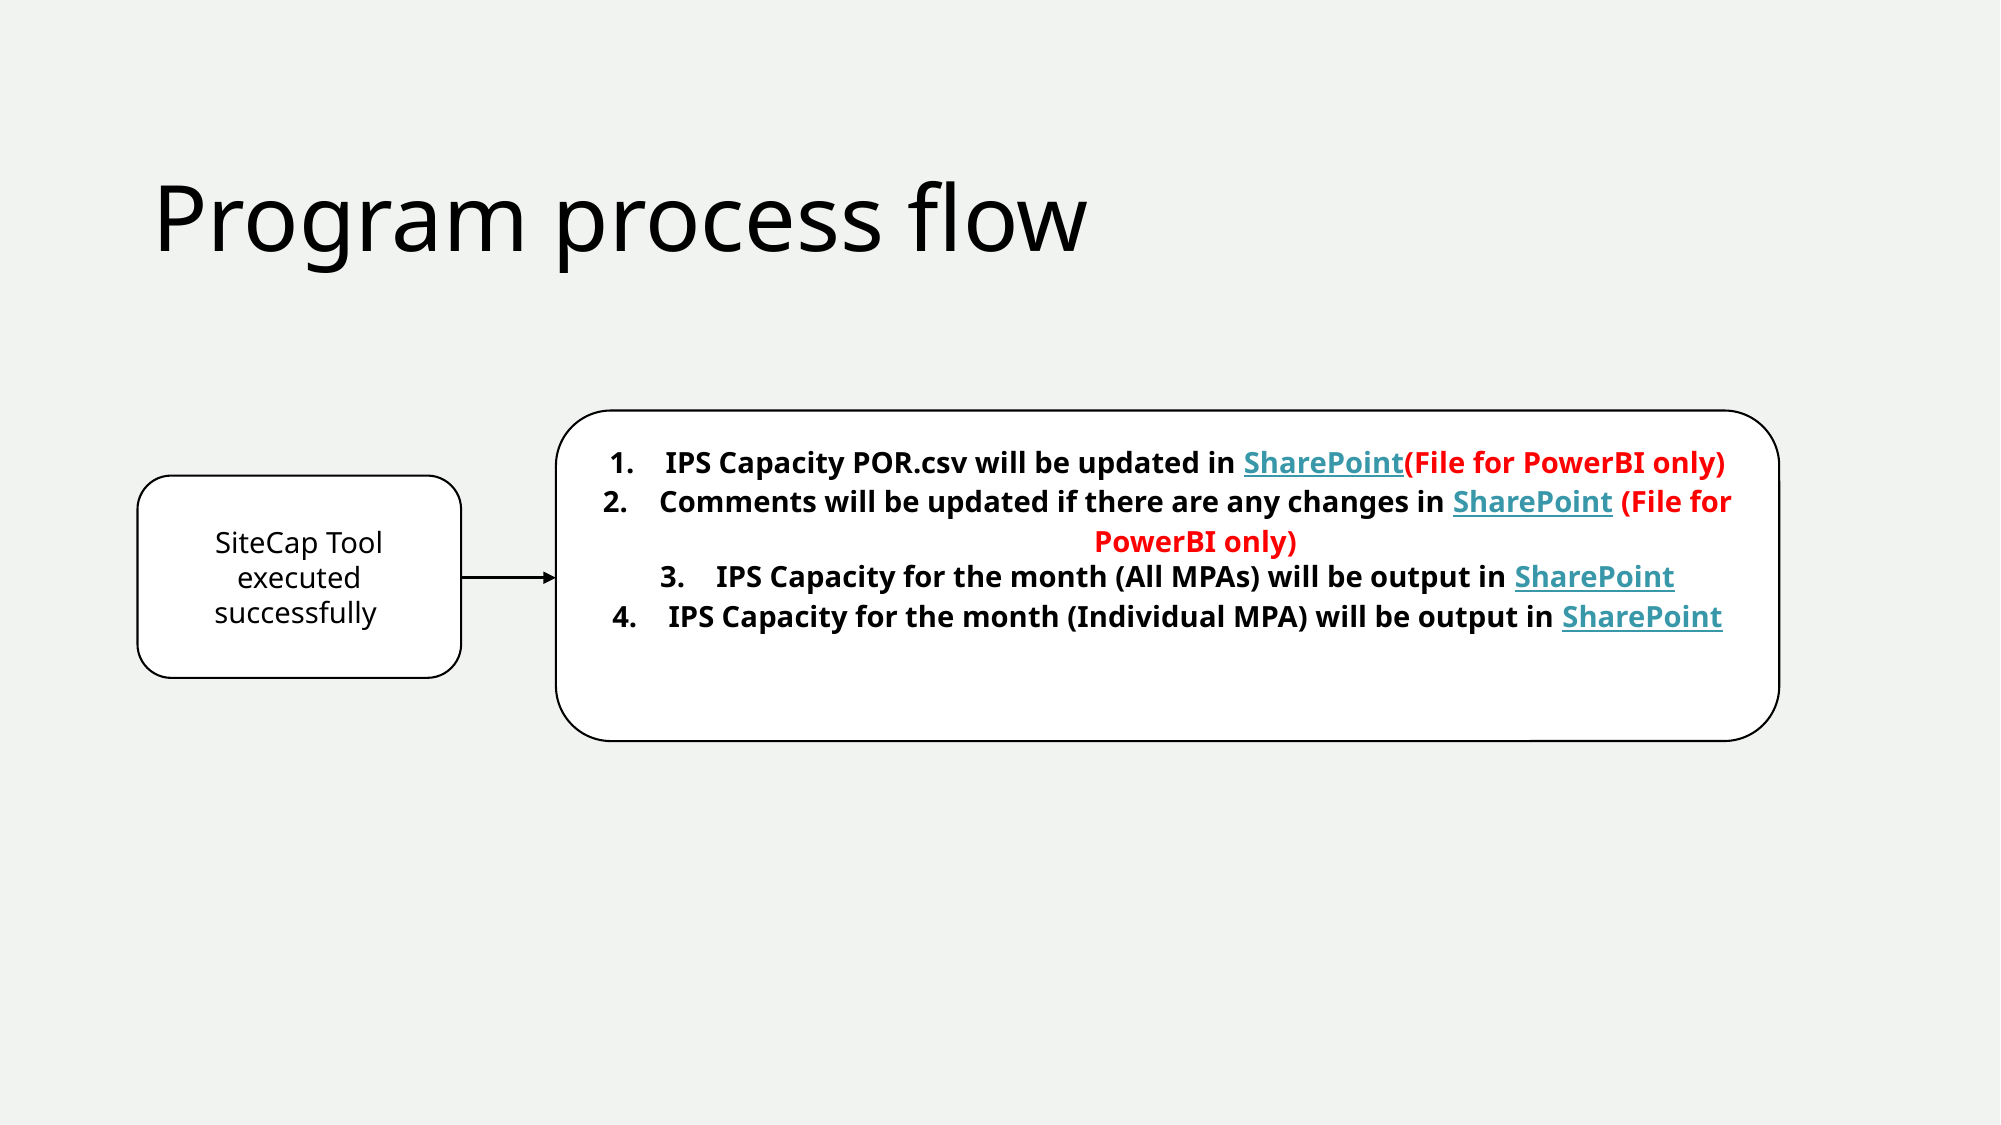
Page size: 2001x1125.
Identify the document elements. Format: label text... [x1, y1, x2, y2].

title Program process flow [137, 95, 1863, 280]
text_box IPS Capacity POR.csv will be updated in SharePoint(File for PowerBI only) Comments will be updated if there are any changes in SharePoint (File for PowerBI only) IPS Capacity for the month (All MPAs) will be output in SharePoint IPS Capacity for the month (Individual MPA) will be output in SharePoint [554, 409, 1781, 743]
text_box SiteCap Tool executed successfully [136, 474, 463, 679]
